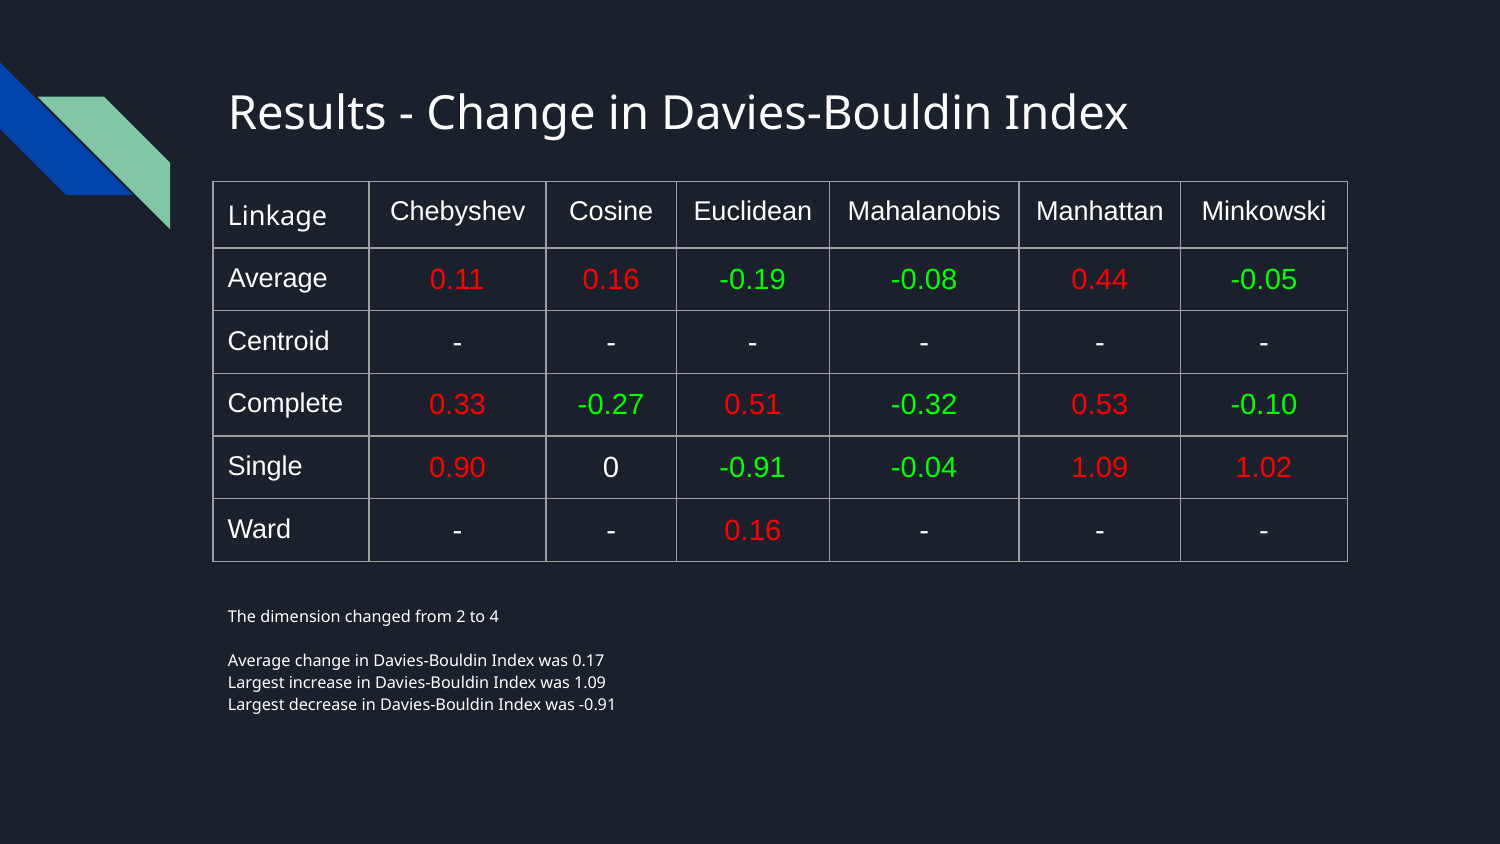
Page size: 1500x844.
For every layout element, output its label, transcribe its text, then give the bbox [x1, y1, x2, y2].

table_cell - [1020, 311, 1180, 373]
table_cell - [830, 499, 1018, 561]
table_cell -0.91 [677, 437, 829, 498]
table_cell - [547, 499, 676, 561]
table_cell 1.09 [1020, 437, 1180, 498]
table_cell 0.44 [1020, 249, 1180, 310]
table_cell - [370, 311, 545, 373]
table_cell Complete [214, 374, 368, 435]
table_cell 0.16 [547, 249, 676, 310]
table_cell -0.19 [677, 249, 829, 310]
table_cell 0.33 [370, 374, 545, 435]
table_cell - [677, 311, 829, 373]
table_cell -0.08 [830, 249, 1018, 310]
table_cell - [1181, 311, 1347, 373]
table_cell - [547, 311, 676, 373]
table_cell - [830, 311, 1018, 373]
table_header Chebyshev [370, 182, 545, 247]
title Results - Change in Davies-Bouldin Index [212, 64, 1368, 159]
table_header Linkage [214, 182, 368, 247]
table_cell 0.53 [1020, 374, 1180, 435]
table_cell Ward [214, 499, 368, 561]
list The dimension changed from 2 to 4 Average change in Davies-Bouldin Index was 0.17 Largest increase in Davies-Bouldin Index was 1.09 Largest decrease in Davies-Bouldin Index was -0.91 [212, 167, 1368, 737]
table_cell - [370, 499, 545, 561]
table_cell Average [214, 249, 368, 310]
table_cell -0.10 [1181, 374, 1347, 435]
table_cell -0.04 [830, 437, 1018, 498]
table_cell 0.51 [677, 374, 829, 435]
table_cell Centroid [214, 311, 368, 373]
table_cell 0.11 [370, 249, 545, 310]
table_cell 0.16 [677, 499, 829, 561]
table_cell 0.90 [370, 437, 545, 498]
table_cell -0.05 [1181, 249, 1347, 310]
table_header Manhattan [1020, 182, 1180, 247]
table_cell - [1020, 499, 1180, 561]
table_cell -0.32 [830, 374, 1018, 435]
table_header Cosine [547, 182, 676, 247]
table_header Euclidean [677, 182, 829, 247]
table_cell - [1181, 499, 1347, 561]
table_header Minkowski [1181, 182, 1347, 247]
table_cell 0 [547, 437, 676, 498]
table_cell Single [214, 437, 368, 498]
table_cell -0.27 [547, 374, 676, 435]
table_cell 1.02 [1181, 437, 1347, 498]
table_header Mahalanobis [830, 182, 1018, 247]
